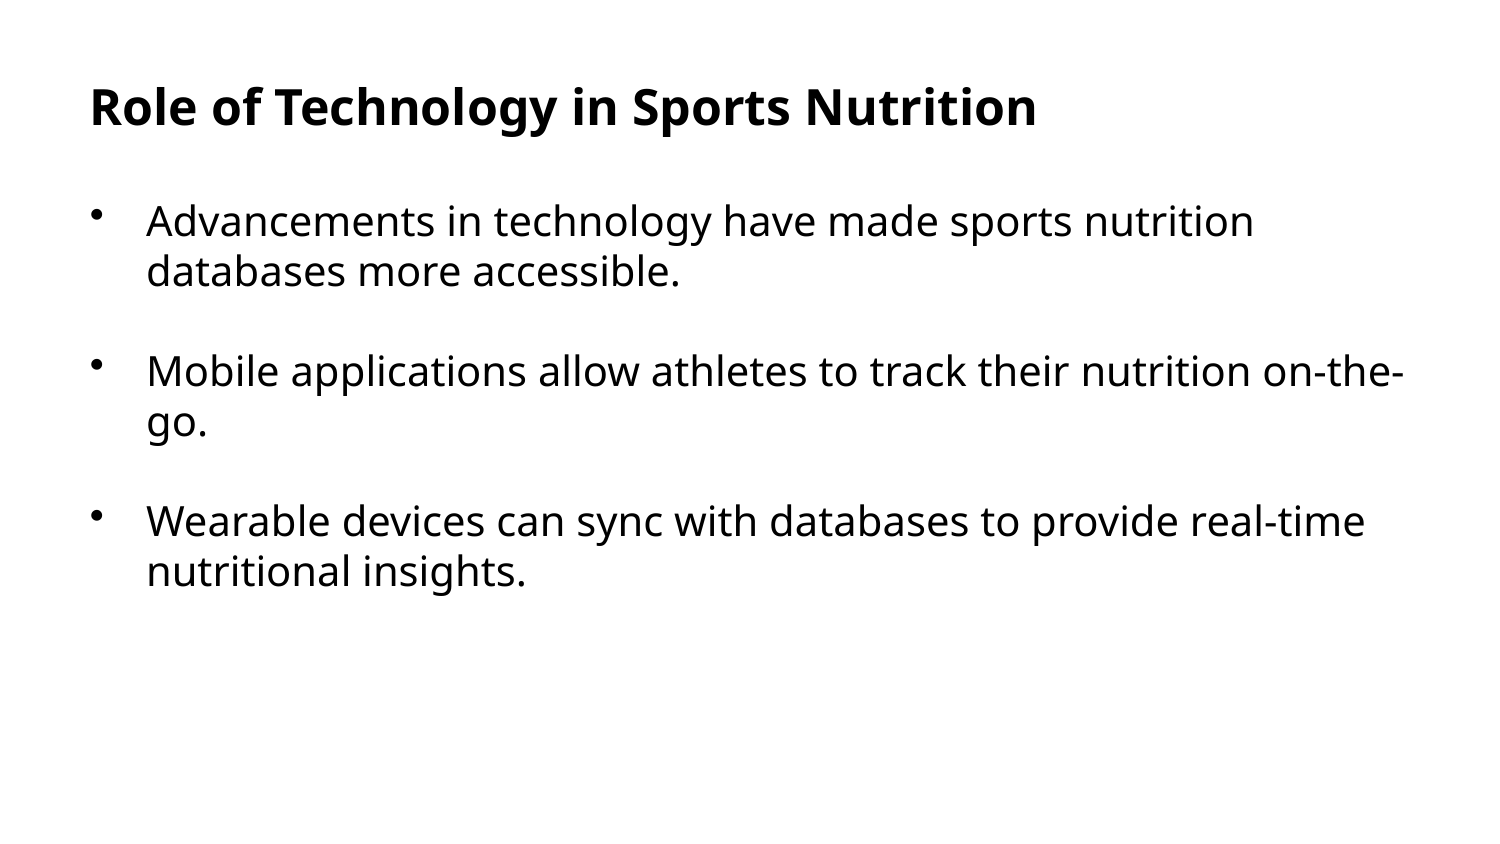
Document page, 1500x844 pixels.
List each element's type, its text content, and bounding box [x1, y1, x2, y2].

text_box Advancements in technology have made sports nutrition databases more accessible. Mobile applications allow athletes to track their nutrition on-the-go. Wearable devices can sync with databases to provide real-time nutritional insights. [74, 187, 1425, 713]
text_box Role of Technology in Sports Nutrition [74, 37, 1425, 173]
